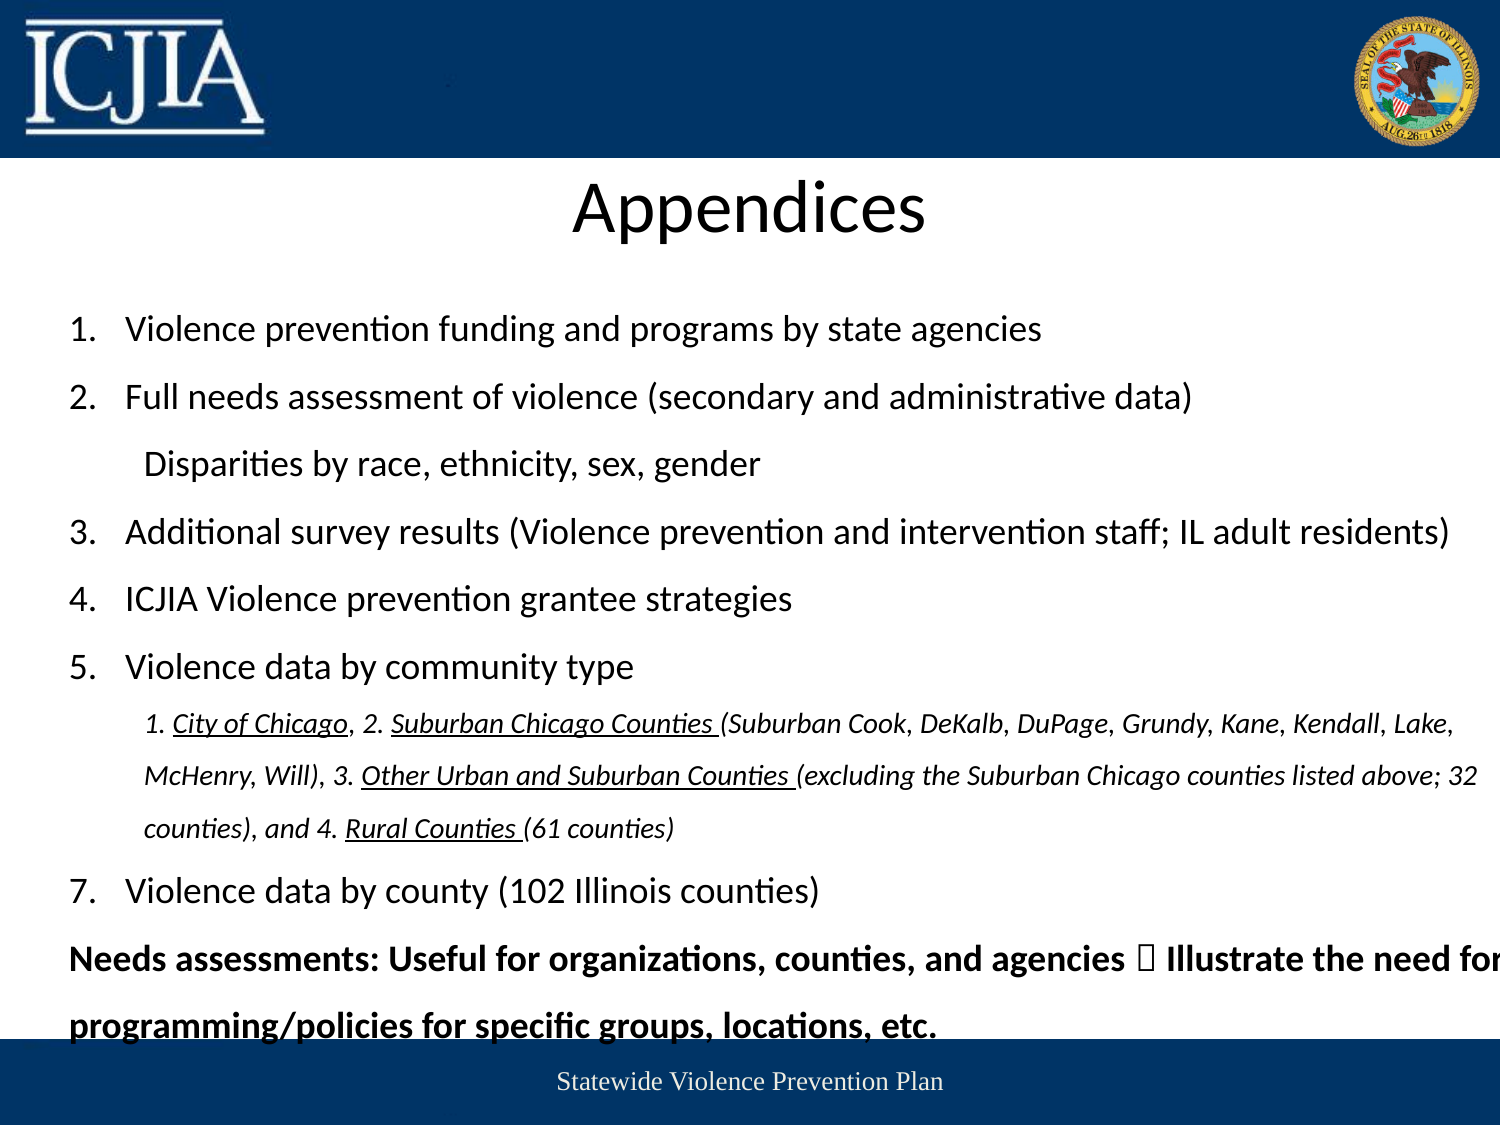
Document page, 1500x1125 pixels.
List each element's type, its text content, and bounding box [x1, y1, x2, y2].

footer Statewide Violence Prevention Plan [300, 1054, 1200, 1110]
title Appendices [112, 129, 1388, 274]
text_box Violence prevention funding and programs by state agencies Full needs assessment of violence (secondary and administrative data) Disparities by race, ethnicity, sex, gender Additional survey results (Violence prevention and intervention staff; IL adult residents) ICJIA Violence prevention grantee strategies Violence data by community type 1. City of Chicago, 2. Suburban Chicago Counties (Suburban Cook, DeKalb, DuPage, Grundy, Kane, Kendall, Lake, McHenry, Will), 3. Other Urban and Suburban Counties (excluding the Suburban Chicago counties listed above; 32 counties), and 4. Rural Counties (61 counties) Violence data by county (102 Illinois counties) Needs assessments: Useful for organizations, counties, and agencies  Illustrate the need for programming/policies for specific groups, locations, etc. [54, 274, 1500, 1054]
picture [0, 0, 1500, 158]
picture [0, 1039, 1500, 1125]
